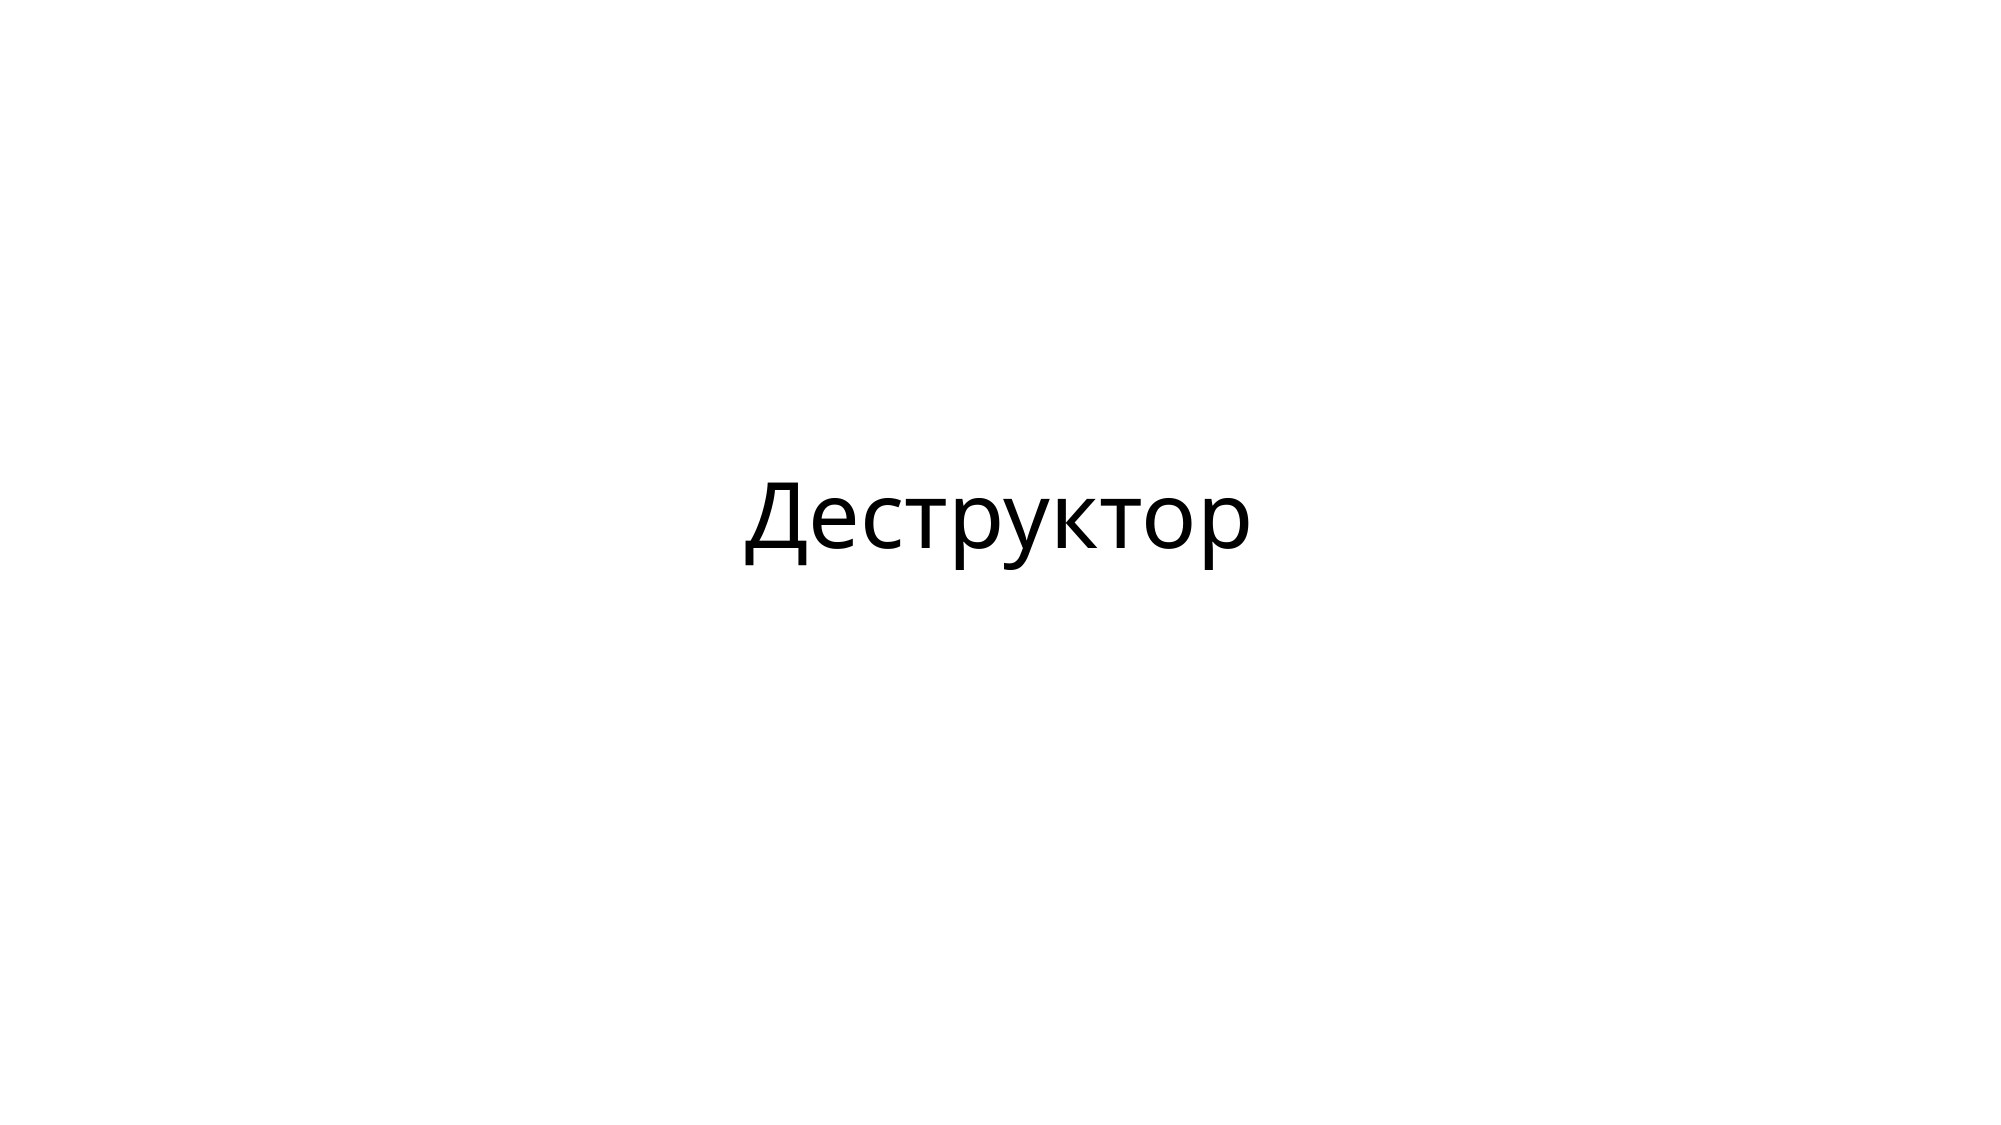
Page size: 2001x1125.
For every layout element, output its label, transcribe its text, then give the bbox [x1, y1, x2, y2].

text_box Деструктор [249, 184, 1750, 576]
